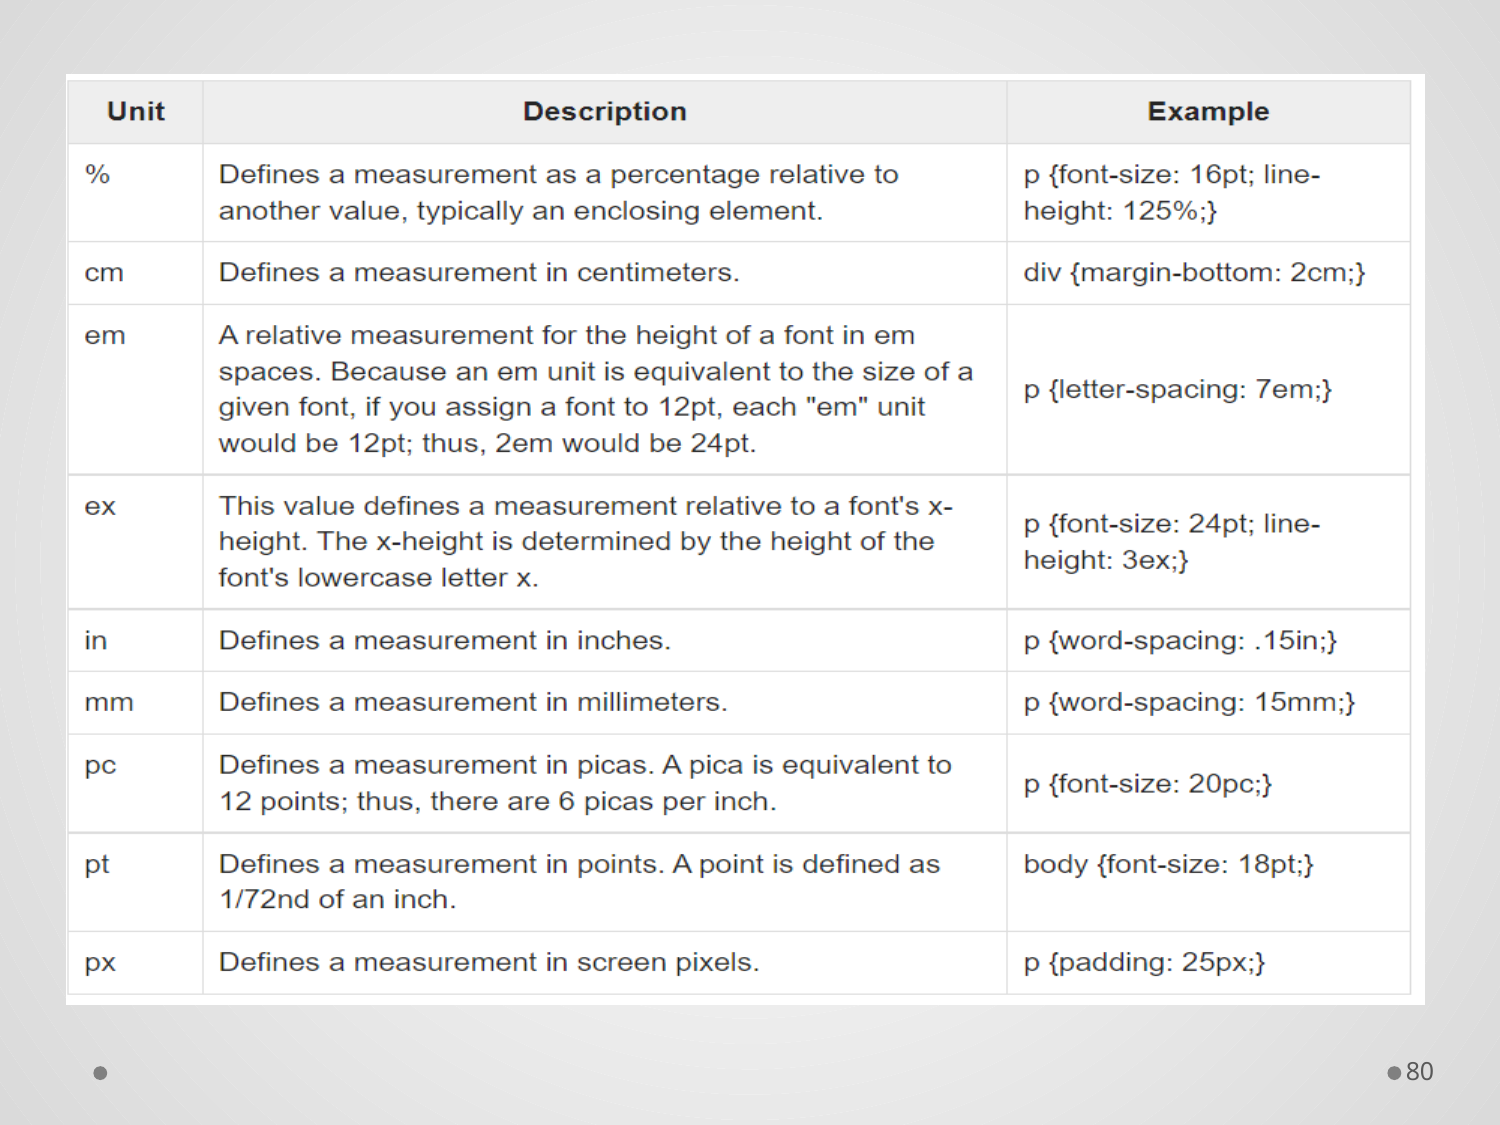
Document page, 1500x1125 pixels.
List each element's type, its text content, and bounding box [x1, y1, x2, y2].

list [66, 74, 1426, 1006]
slide_number 80 [1401, 1042, 1494, 1103]
